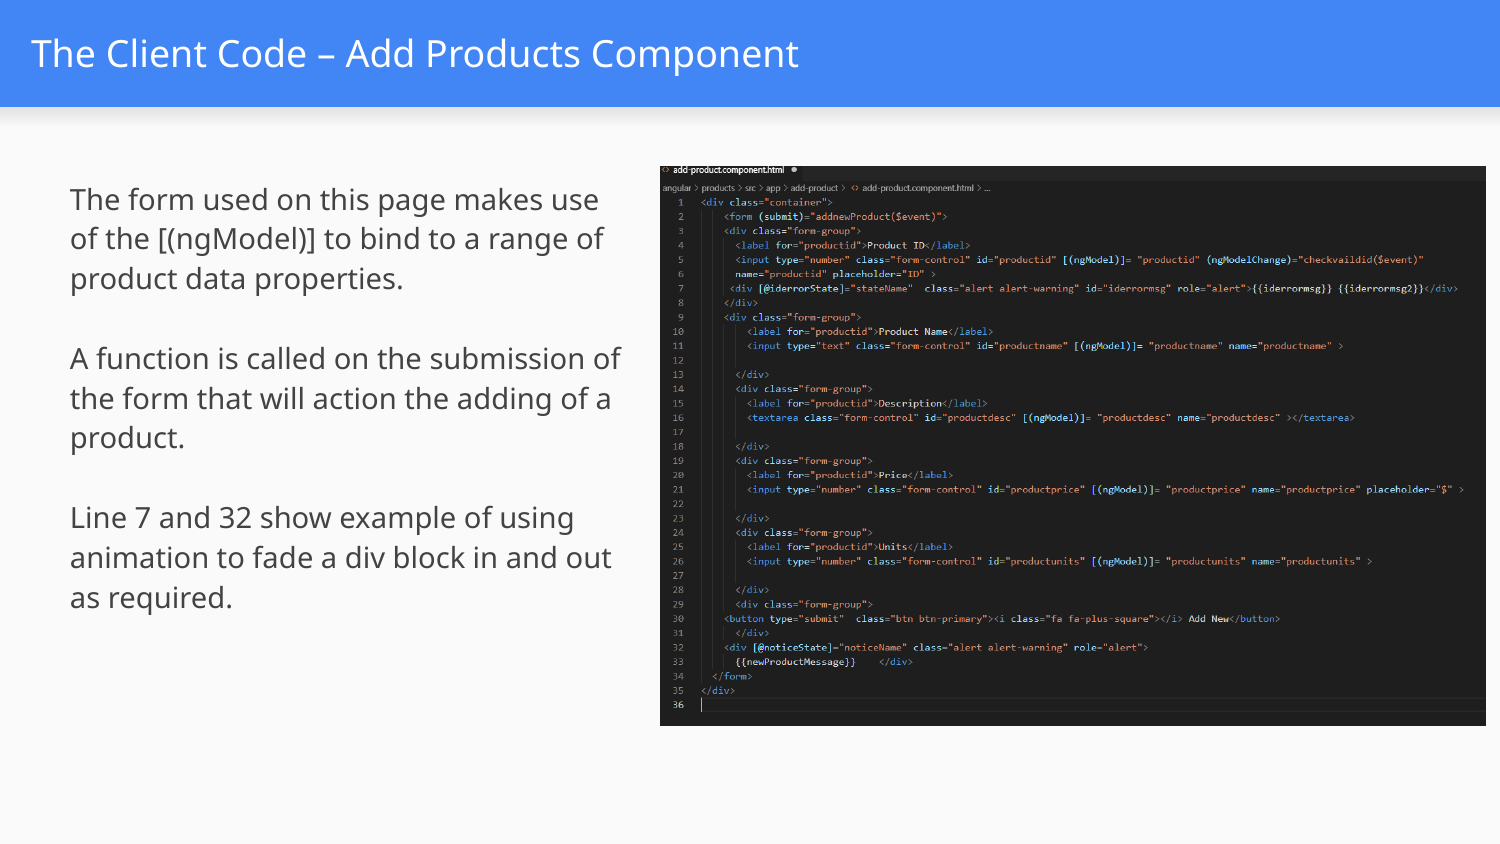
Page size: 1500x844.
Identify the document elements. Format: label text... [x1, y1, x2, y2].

picture [660, 166, 1486, 727]
title The Client Code – Add Products Component [16, 2, 1464, 102]
list The form used on this page makes use of the [(ngModel)] to bind to a range of product data properties. A function is called on the submission of the form that will action the adding of a product. Line 7 and 32 show example of using animation to fade a div block in and out as required. [36, 161, 642, 755]
